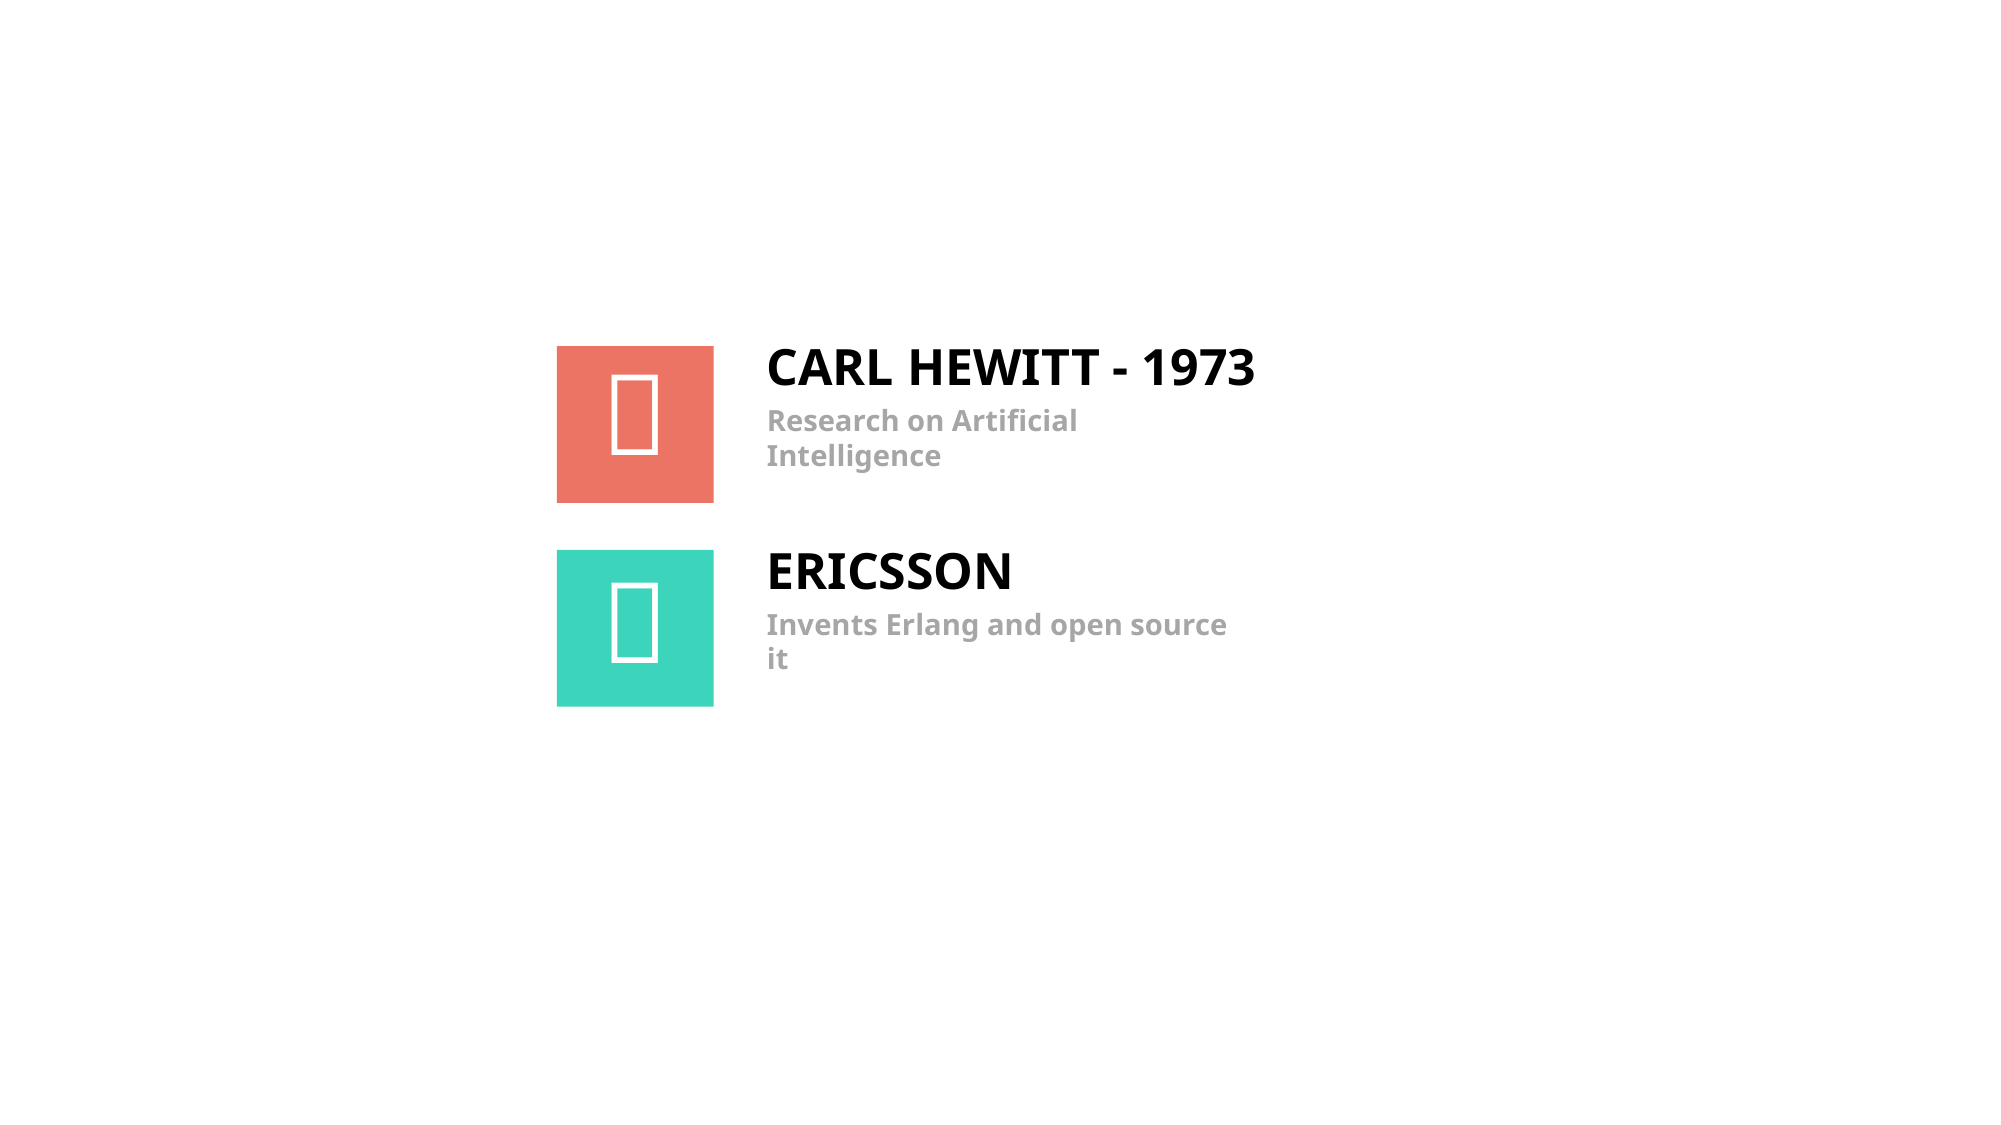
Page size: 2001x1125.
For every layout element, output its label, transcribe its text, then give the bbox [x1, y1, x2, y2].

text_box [751, 531, 1558, 649]
text_box  [556, 345, 715, 504]
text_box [751, 328, 1558, 446]
text_box  [556, 549, 715, 708]
